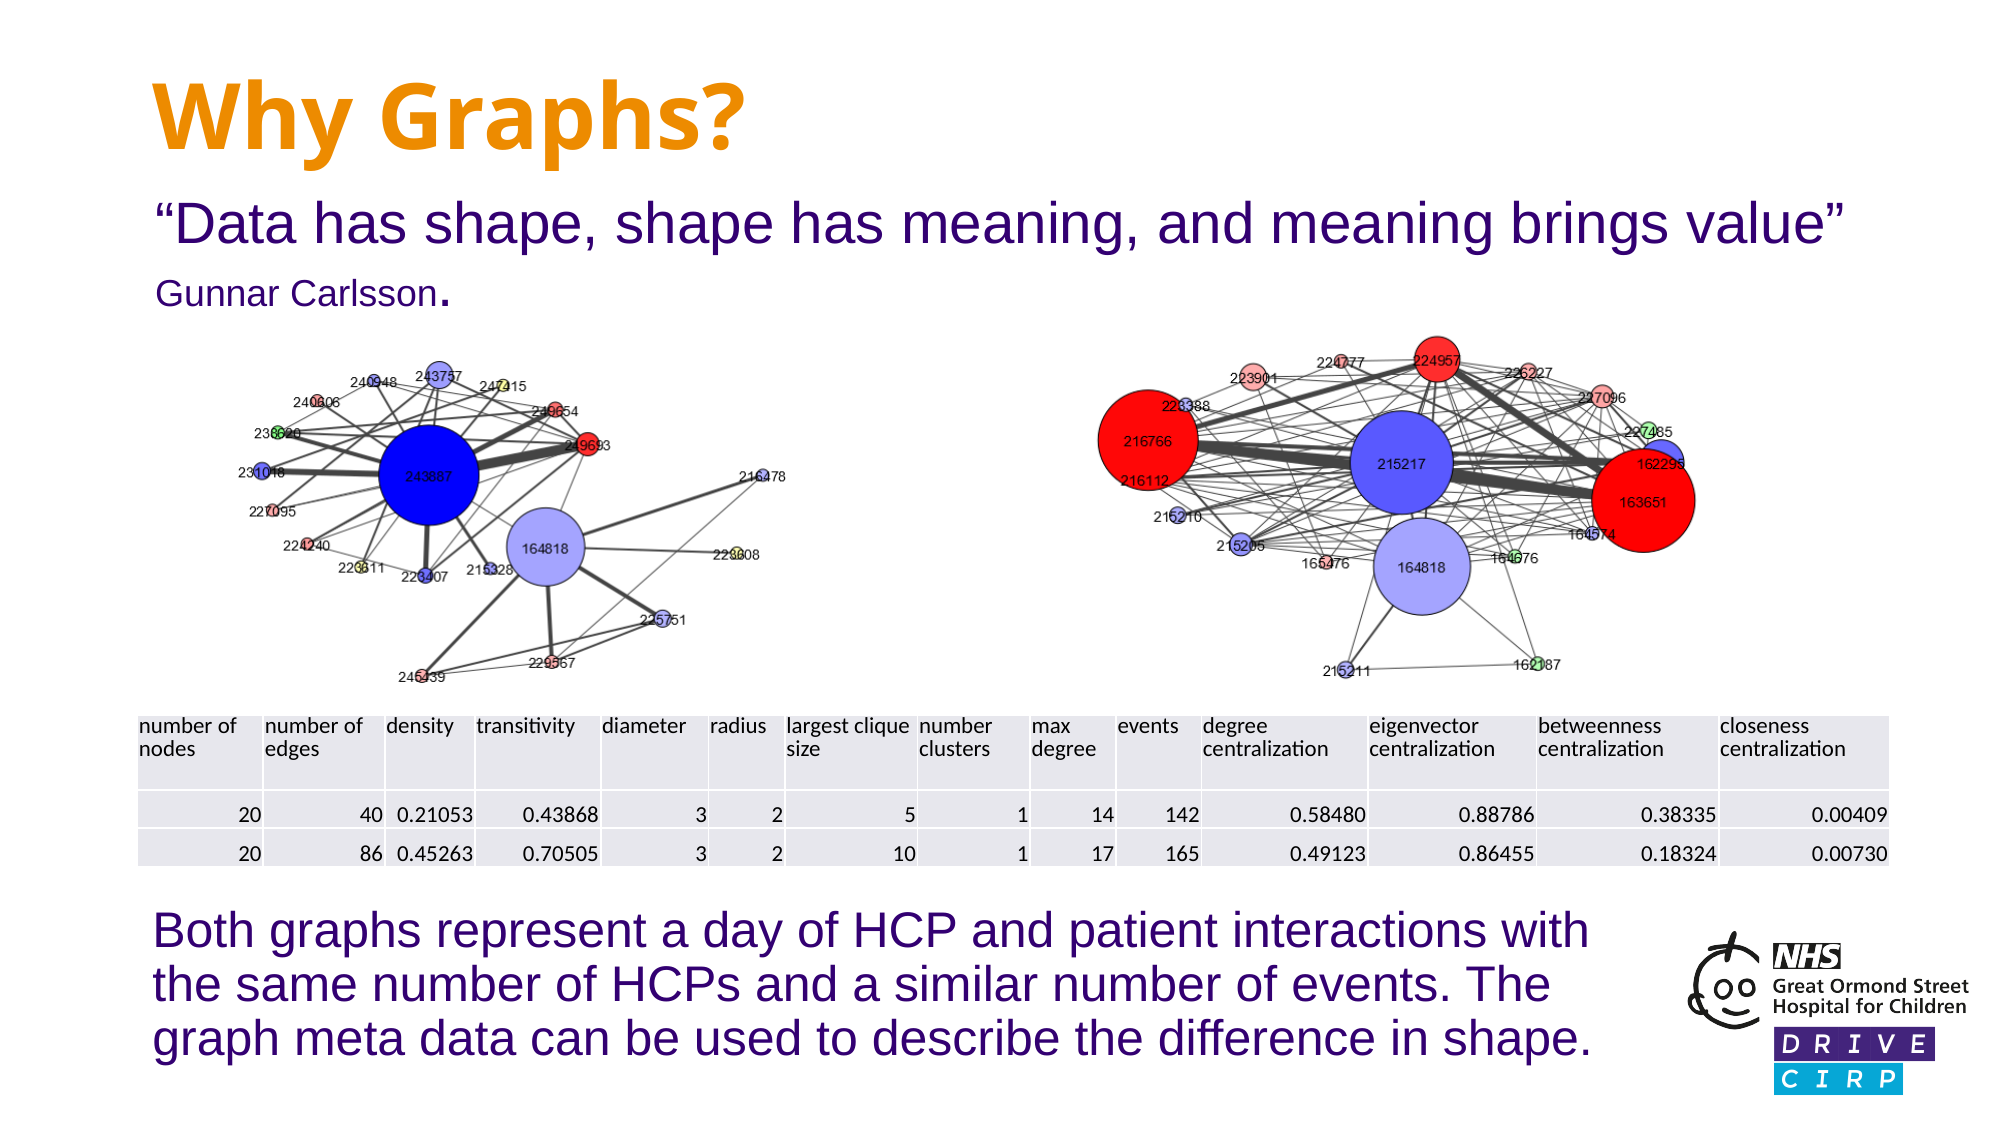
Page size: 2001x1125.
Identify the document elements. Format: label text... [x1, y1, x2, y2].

table_cell 2 [709, 829, 784, 866]
table_header number clusters [918, 716, 1029, 789]
picture [201, 331, 822, 718]
table_cell 0.38335 [1537, 791, 1718, 827]
table_header number of edges [264, 718, 384, 789]
table_cell 0.43868 [476, 791, 600, 827]
table_cell 165 [1117, 829, 1201, 866]
list Both graphs represent a day of HCP and patient interactions with the same number of HCPs and a similar number of events. The graph meta data can be used to describe the difference in shape. [137, 896, 1666, 1088]
table_header max degree [1031, 716, 1115, 789]
table_cell 3 [602, 791, 708, 827]
table_cell 5 [786, 791, 917, 827]
table_cell 40 [264, 791, 384, 827]
picture [1070, 317, 1716, 705]
table_header diameter [602, 718, 708, 789]
table_header events [1117, 716, 1201, 789]
table_cell 0.45263 [386, 829, 474, 866]
table_cell 0.86455 [1369, 829, 1536, 866]
text_box “Data has shape, shape has meaning, and meaning brings value” Gunnar Carlsson. [139, 185, 1878, 351]
table_header degree centralization [1202, 716, 1367, 789]
table_cell 0.18324 [1537, 829, 1718, 866]
table_header betweenness centralization [1537, 716, 1718, 789]
table_cell 1 [918, 829, 1029, 866]
table_cell 142 [1117, 791, 1201, 827]
table_cell 0.70505 [476, 829, 600, 866]
table_header largest clique size [786, 716, 917, 789]
table_cell 10 [786, 829, 917, 866]
table_cell 1 [918, 791, 1029, 827]
table_cell 2 [709, 791, 784, 827]
table_header number of nodes [138, 716, 262, 789]
table_cell 20 [138, 791, 262, 827]
table_cell 0.49123 [1202, 829, 1367, 866]
table_cell 0.58480 [1202, 791, 1367, 827]
table_cell 86 [264, 829, 384, 866]
table_header closeness centralization [1720, 716, 1889, 789]
table_header density [386, 718, 474, 789]
table_cell 0.00730 [1720, 829, 1889, 866]
table_header transitivity [476, 718, 600, 789]
table_cell 17 [1031, 829, 1115, 866]
table_cell 14 [1031, 791, 1115, 827]
title Why Graphs? [137, 37, 1863, 203]
table_header eigenvector centralization [1369, 716, 1536, 789]
table_cell 0.21053 [386, 791, 474, 827]
table_cell 20 [138, 829, 262, 866]
table_cell 0.00409 [1720, 791, 1889, 827]
table_cell 3 [602, 829, 708, 866]
table_cell 0.88786 [1369, 791, 1536, 827]
picture [1685, 929, 1971, 1097]
table_header radius [709, 718, 784, 789]
